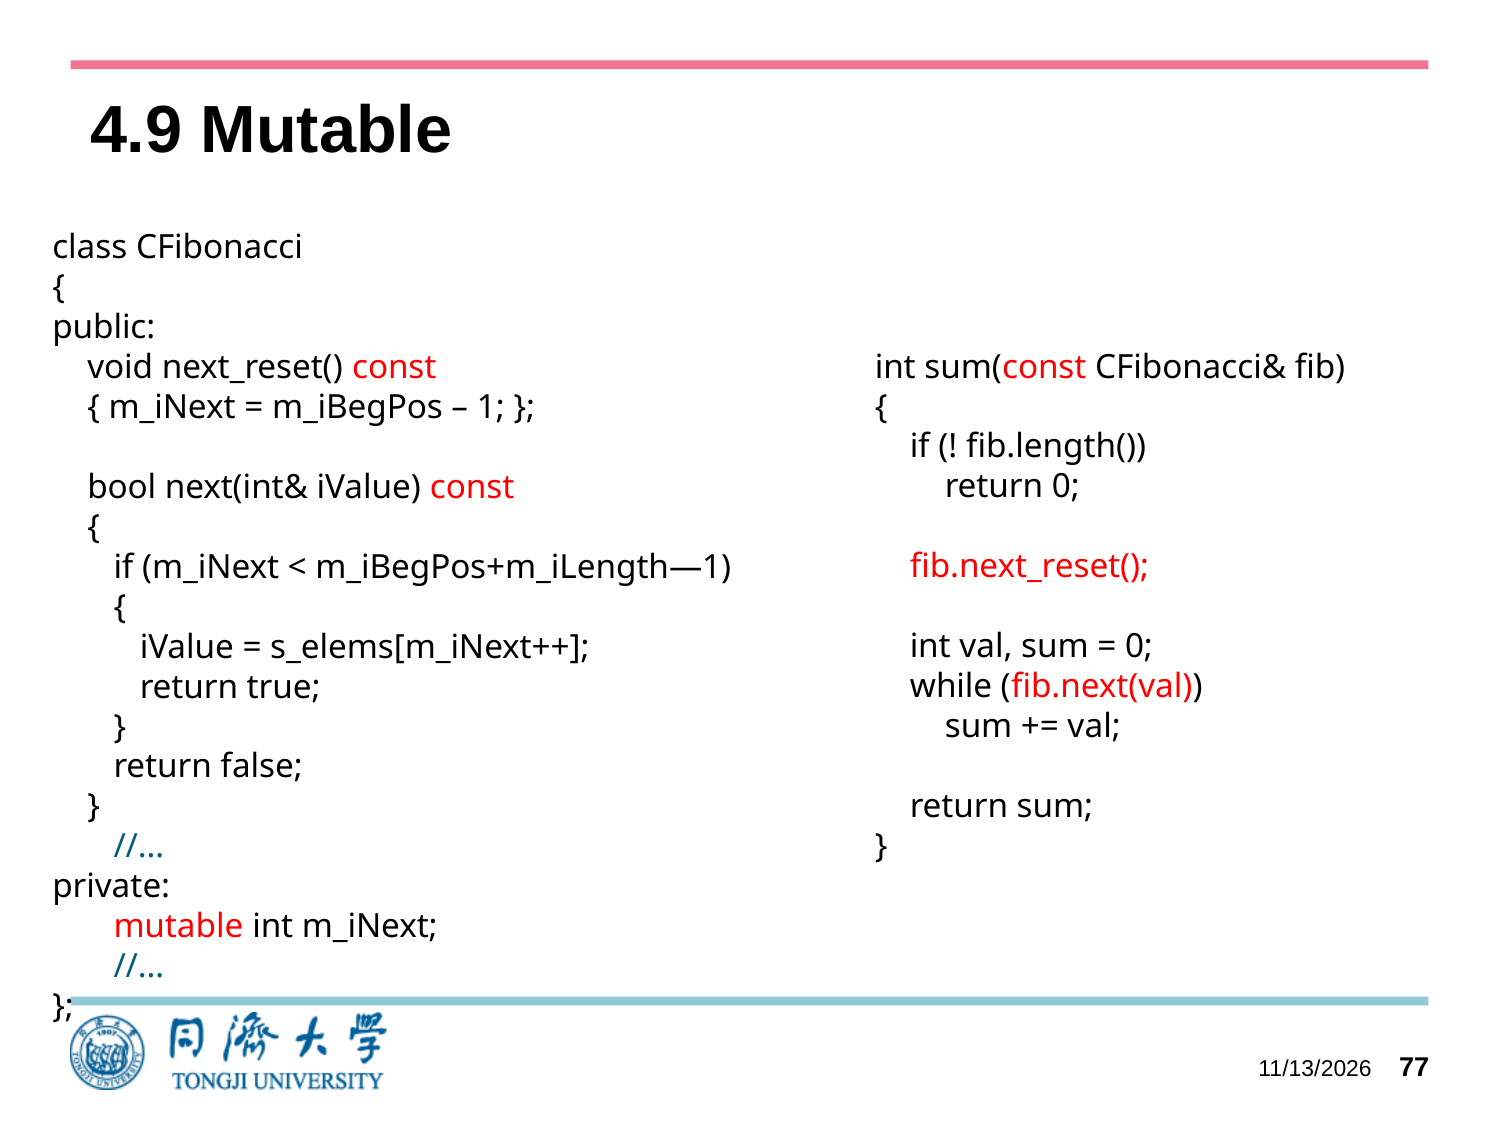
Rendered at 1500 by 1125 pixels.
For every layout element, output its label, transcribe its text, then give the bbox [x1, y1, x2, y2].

picture [70, 1032, 388, 1090]
slide_number 77 [1372, 1046, 1430, 1088]
text_box int sum(const CFibonacci& fib) { if (! fib.length()) return 0; fib.next_reset(); int val, sum = 0; while (fib.next(val)) sum += val; return sum; } [859, 337, 1500, 872]
text_box class CFibonacci { public: void next_reset() const { m_iNext = m_iBegPos – 1; }; bool next(int& iValue) const { if (m_iNext < m_iBegPos+m_iLength—1) { iValue = s_elems[m_iNext++]; return true; } return false; } //… private: mutable int m_iNext; //… }; [37, 218, 975, 1032]
title 4.9 Mutable [75, 87, 1387, 253]
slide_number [1228, 1046, 1372, 1088]
